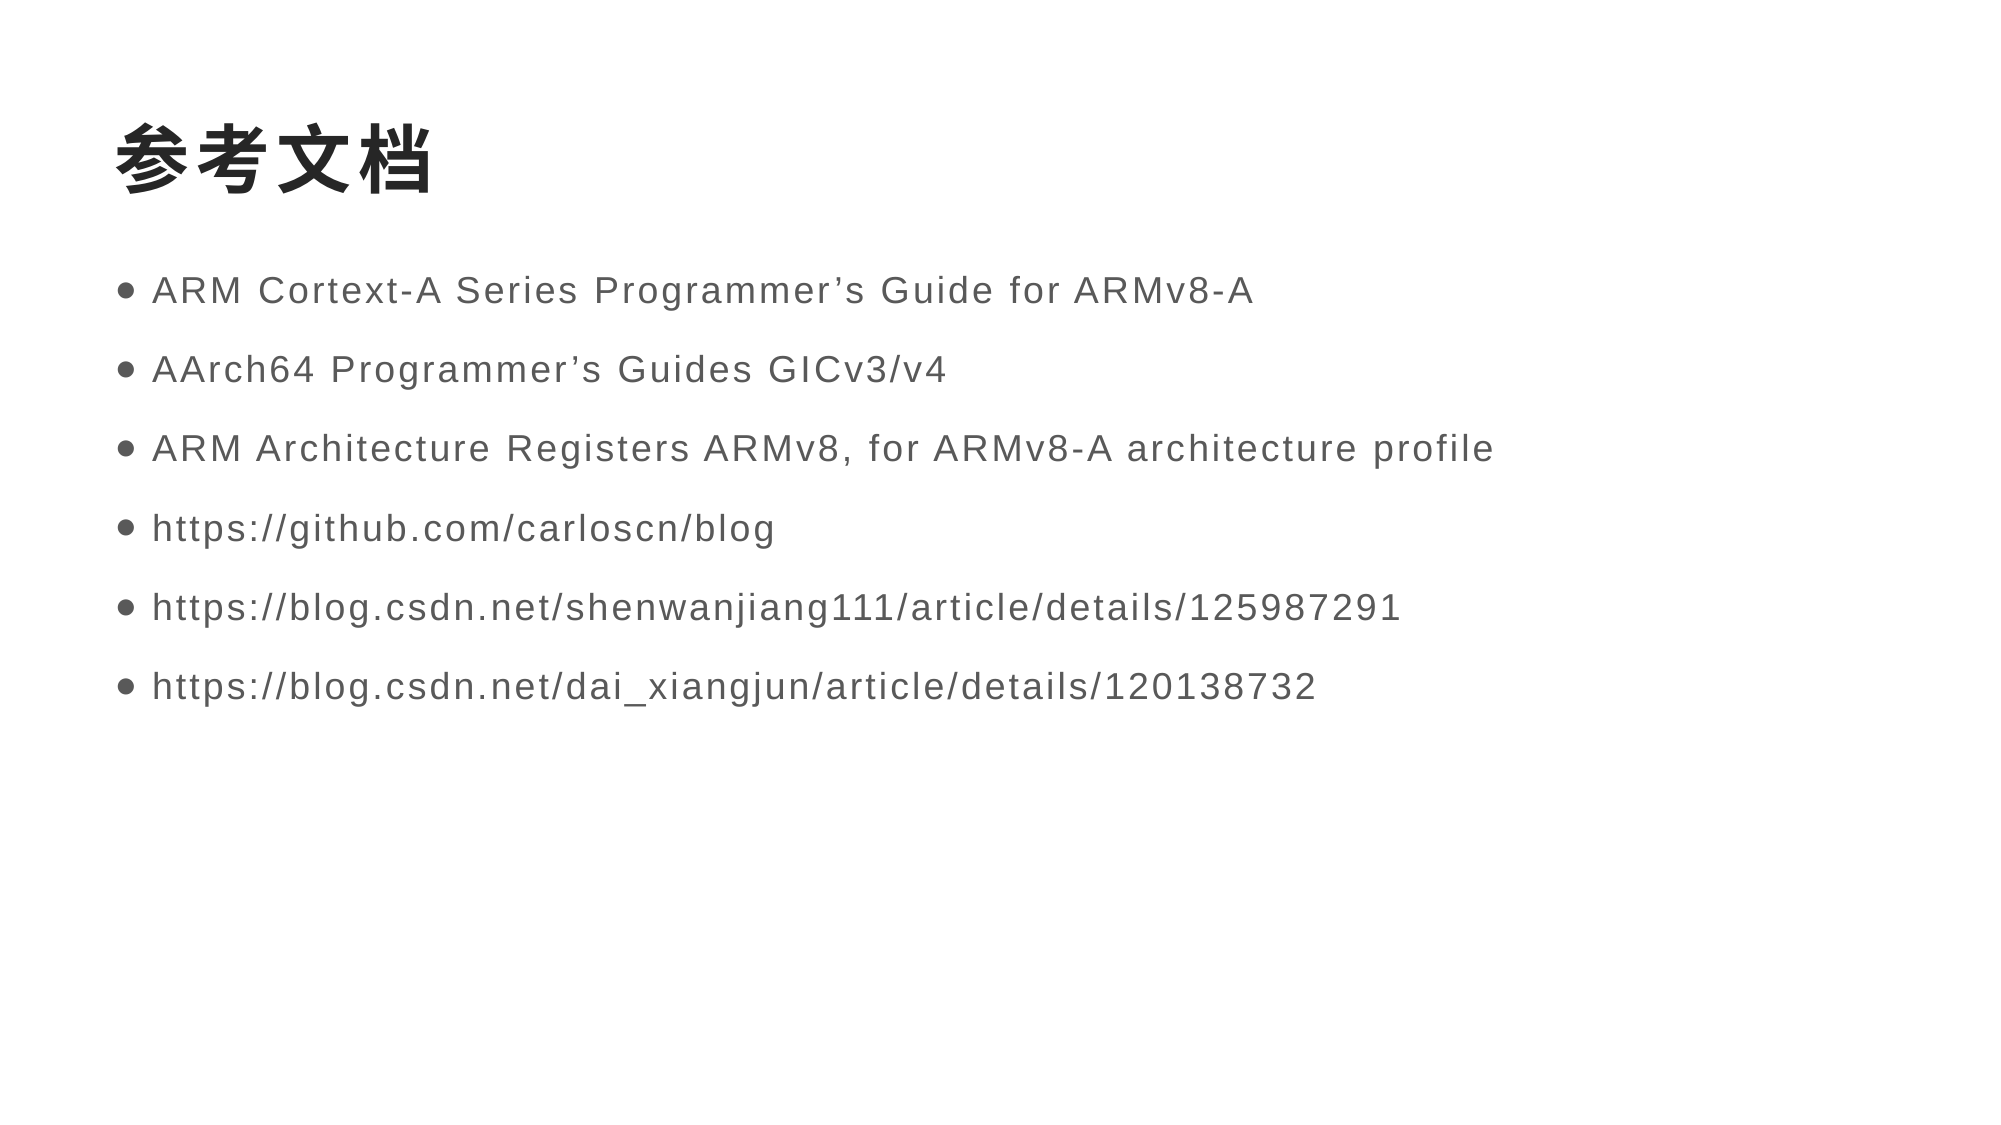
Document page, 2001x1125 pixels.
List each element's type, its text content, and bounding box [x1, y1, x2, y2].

title 参考文档 [99, 99, 1900, 216]
list ARM Cortext-A Series Programmer’s Guide for ARMv8-A AArch64 Programmer’s Guides GICv3/v4 ARM Architecture Registers ARMv8, for ARMv8-A architecture profile https://github.com/carloscn/blog https://blog.csdn.net/shenwanjiang111/article/details/125987291 https://blog.csdn.net/dai_xiangjun/article/details/120138732 [99, 244, 1900, 1026]
